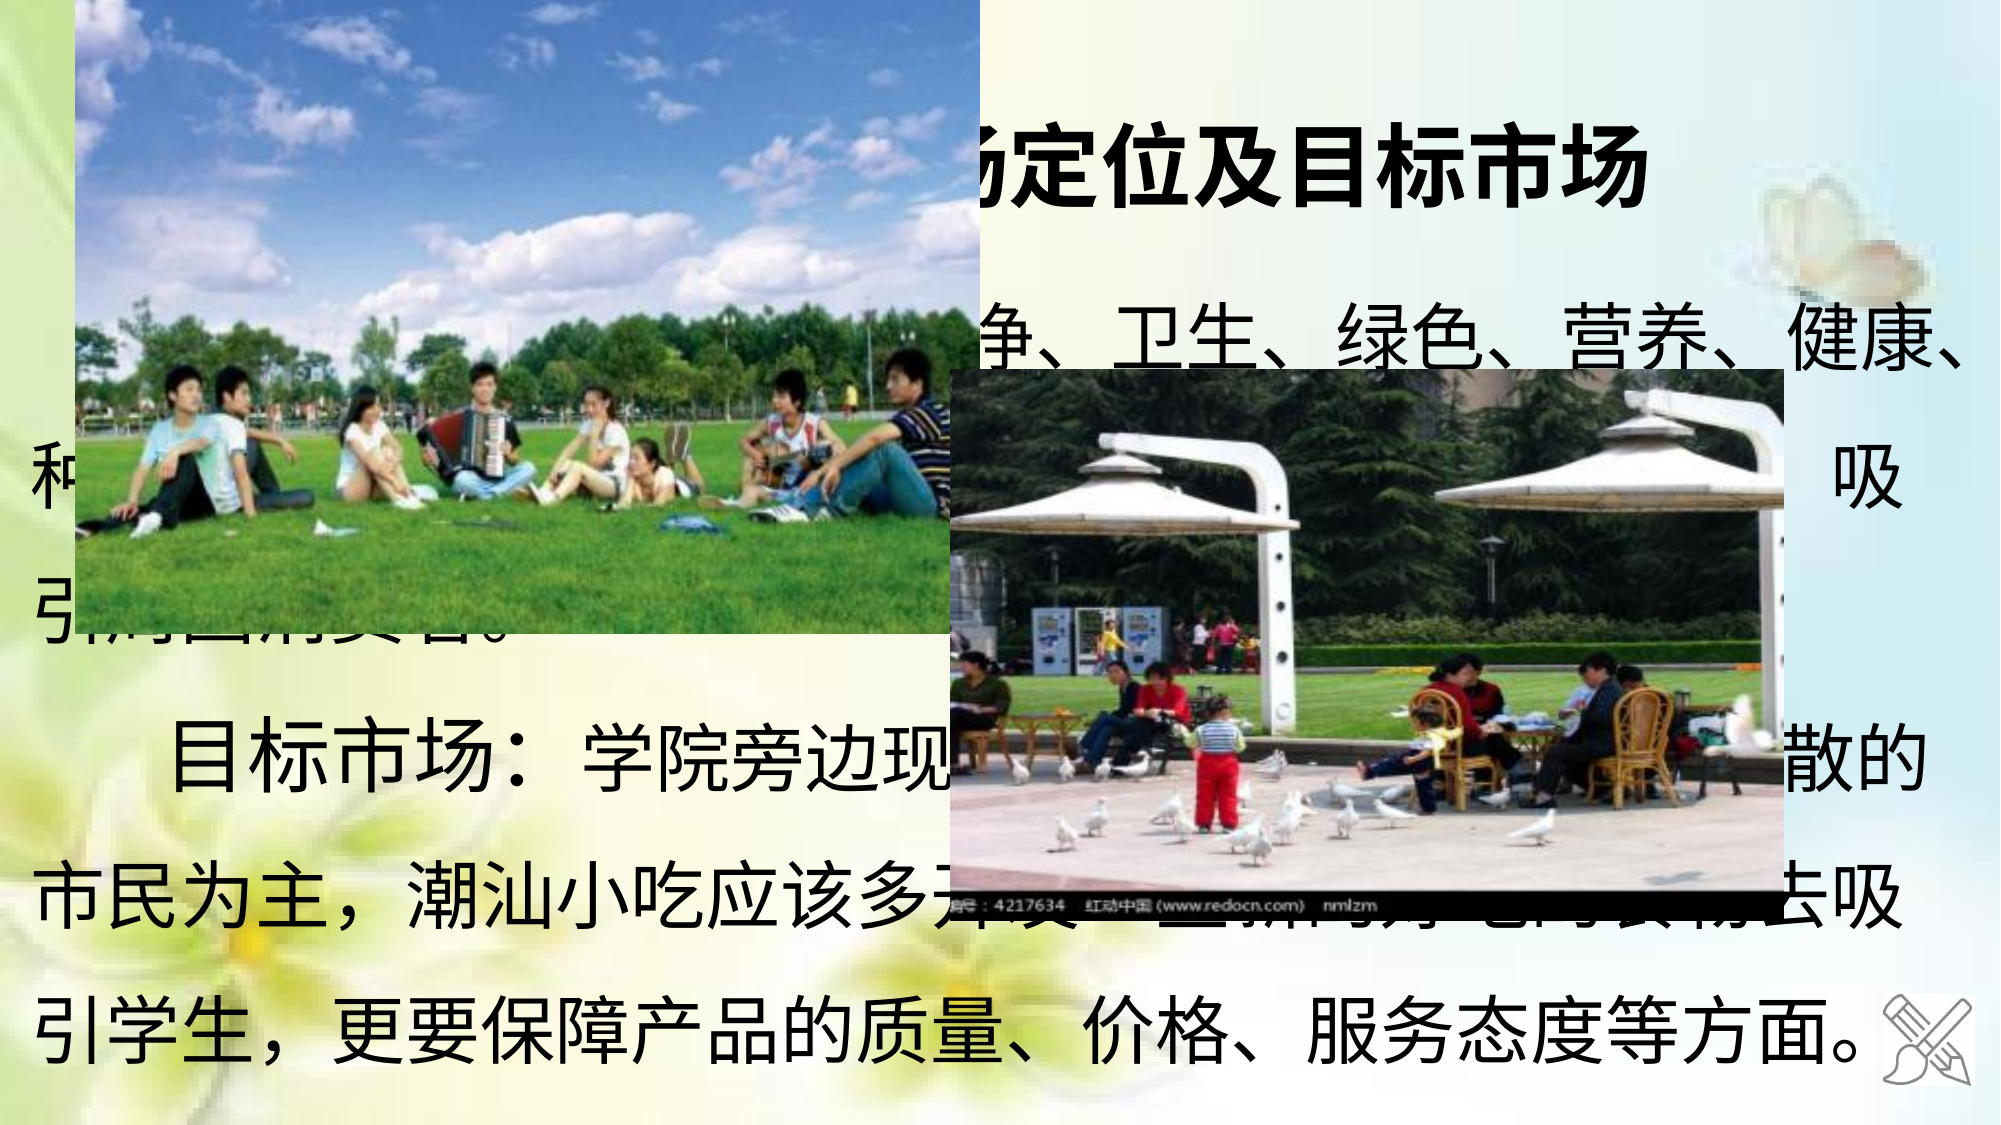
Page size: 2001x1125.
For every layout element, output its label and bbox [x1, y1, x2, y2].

list [0, 0, 2000, 1125]
picture [75, 0, 1784, 921]
picture [1883, 994, 1975, 1086]
